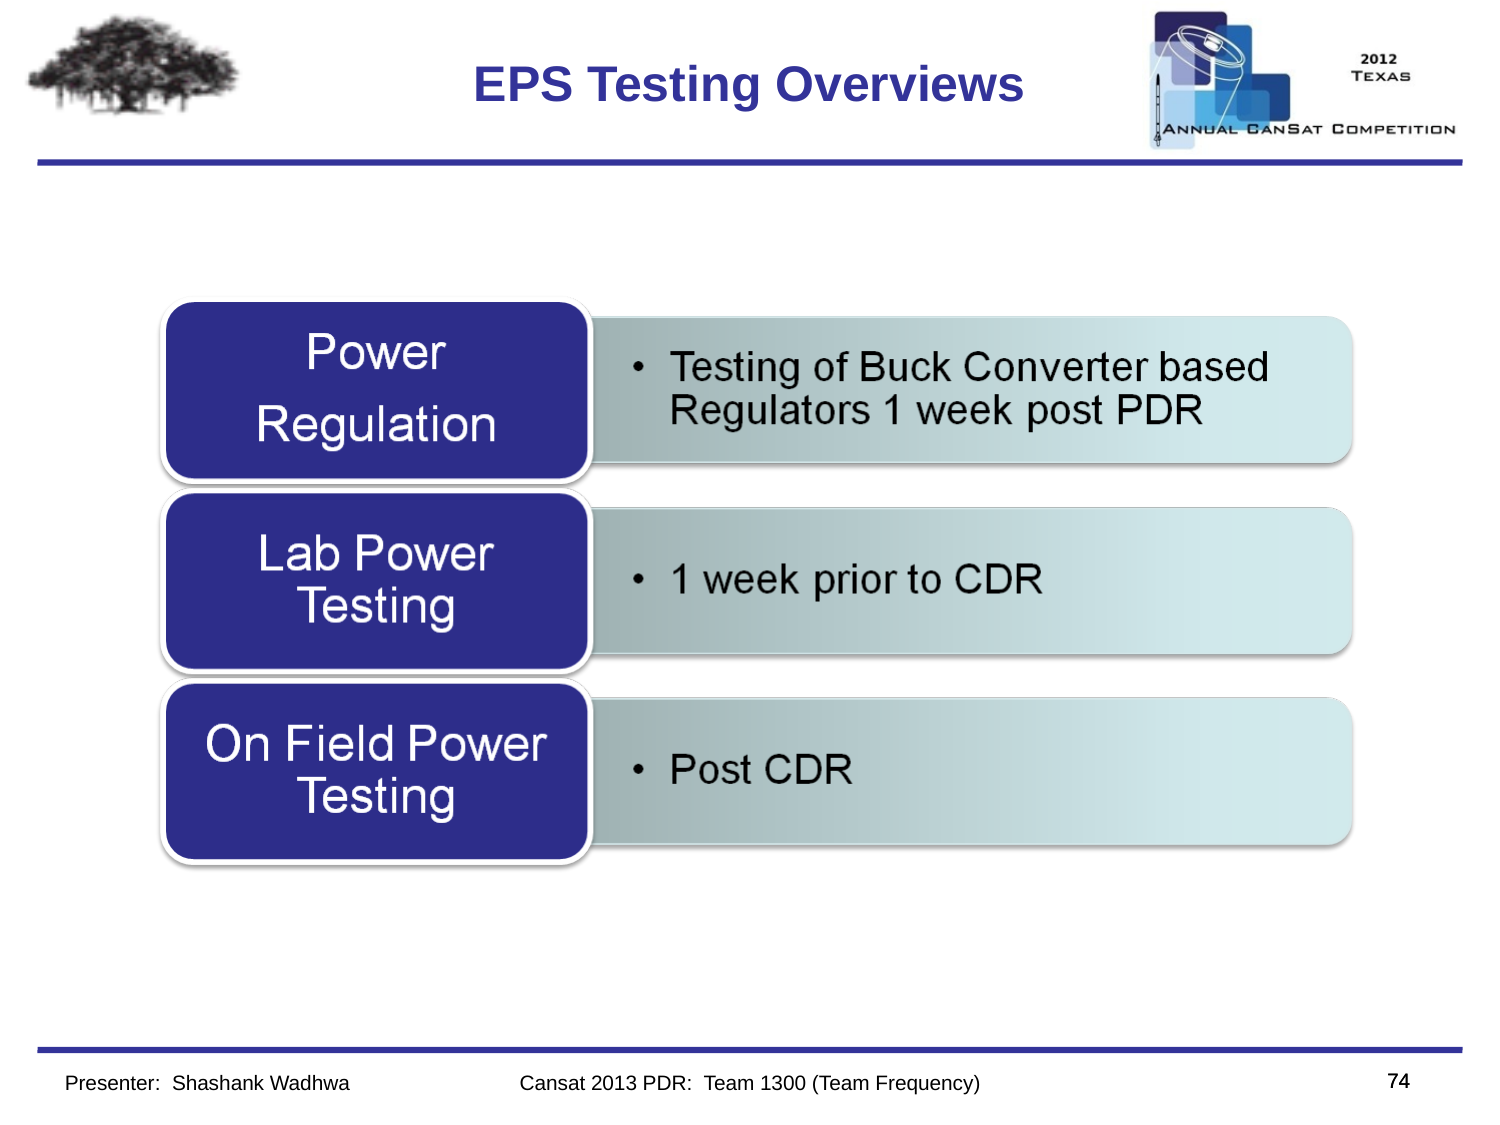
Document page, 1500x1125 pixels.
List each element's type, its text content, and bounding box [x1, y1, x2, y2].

text_box Presenter: Shashank Wadhwa [49, 1062, 425, 1103]
picture [151, 291, 1360, 877]
text_box EPS Testing Overviews [270, 12, 1238, 150]
text_box 74 [1312, 1059, 1425, 1100]
picture [1142, 1, 1463, 157]
picture [0, 12, 270, 151]
text_box [449, 1062, 1050, 1103]
